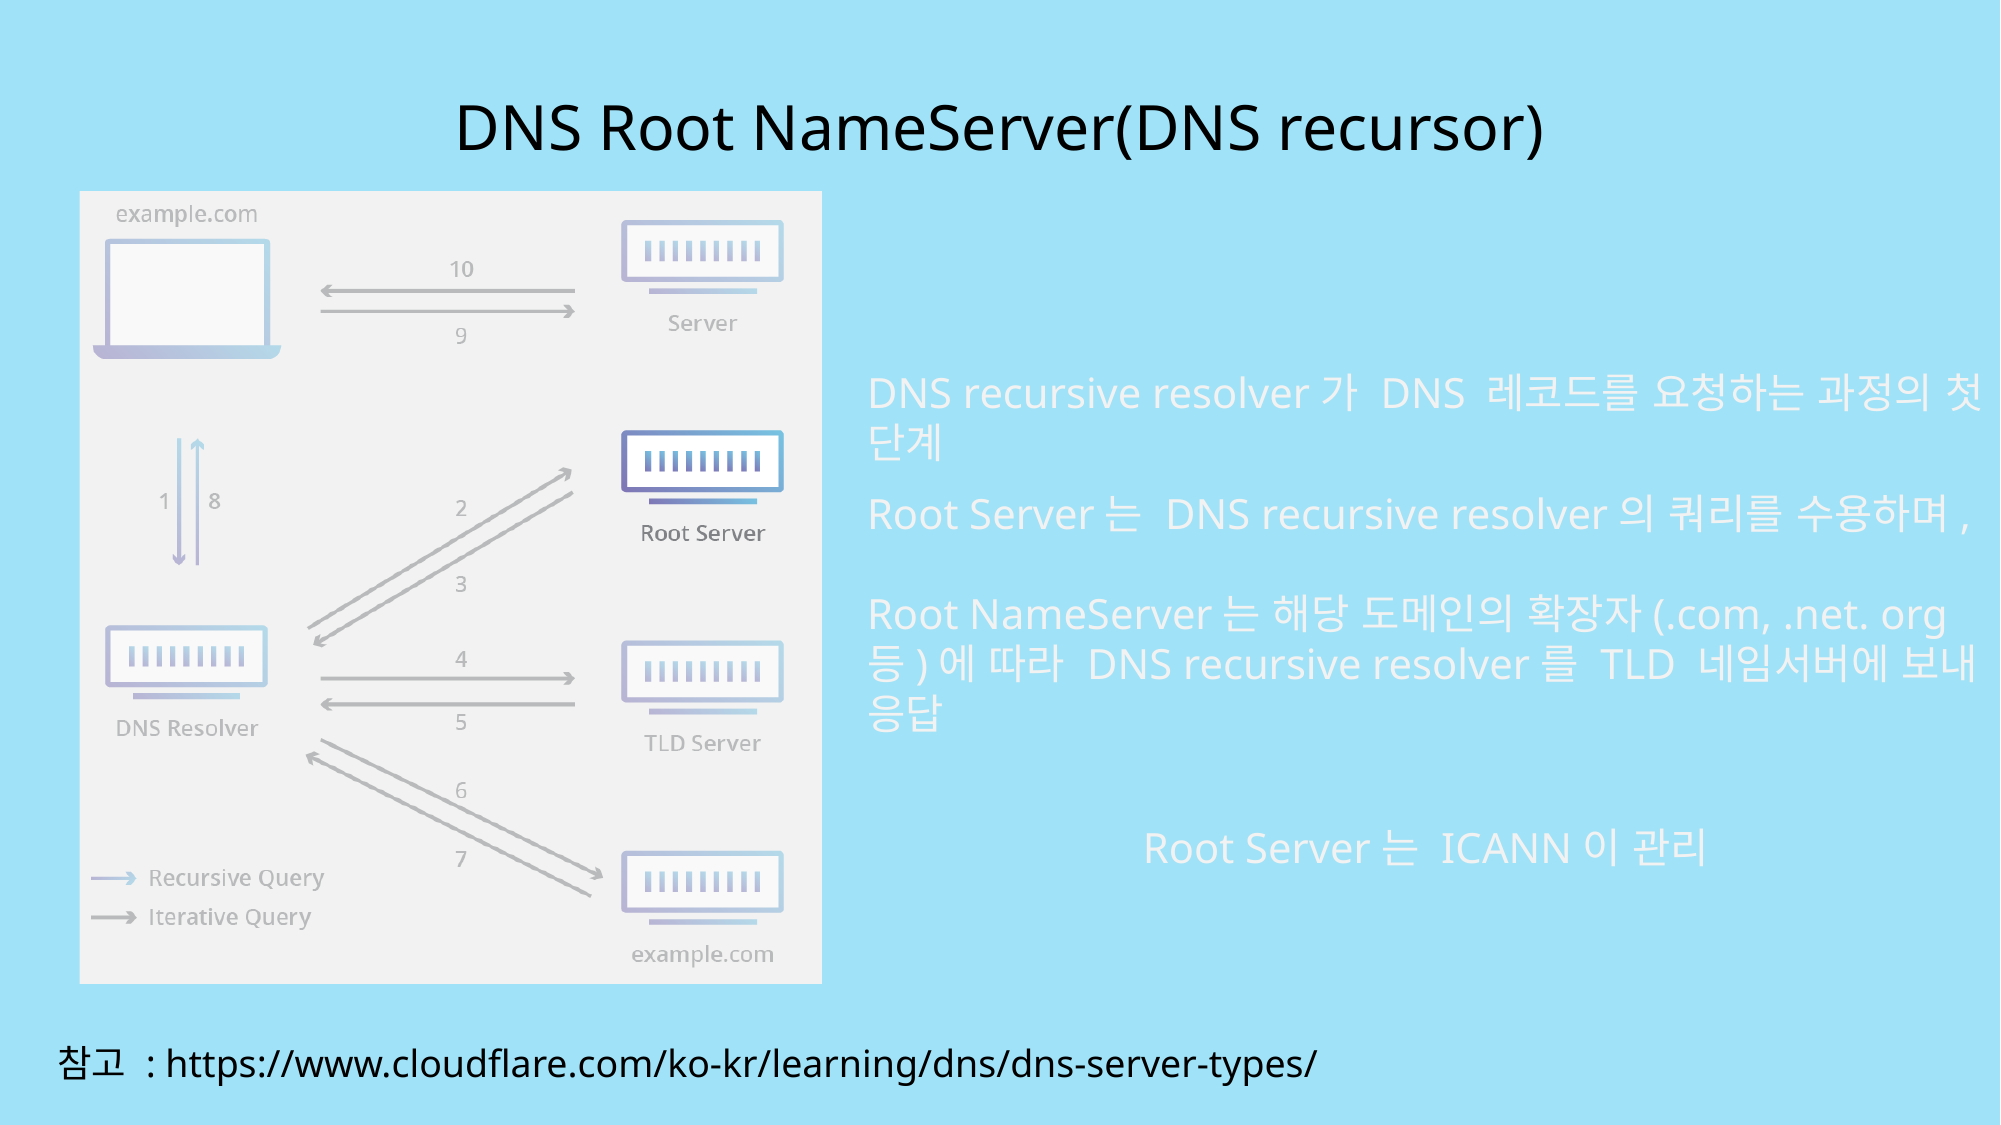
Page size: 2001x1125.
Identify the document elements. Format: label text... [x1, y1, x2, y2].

text_box Root Server는 ICANN이 관리 [852, 814, 2000, 880]
text_box Root Server는 DNS recursive resolver의 쿼리를 수용하며, Root NameServer는 해당 도메인의 확장자(.com, .net. org 등)에 따라 DNS recursive resolver를 TLD 네임서버에 보내 응답 [852, 480, 2000, 746]
text_box 참고 : https://www.cloudflare.com/ko-kr/learning/dns/dns-server-types/ [42, 1032, 1427, 1093]
text_box DNS recursive resolver가 DNS 레코드를 요청하는 과정의 첫 단계 [852, 359, 2000, 475]
text_box DNS Root NameServer(DNS recursor) [416, 80, 1584, 171]
picture [79, 191, 823, 985]
